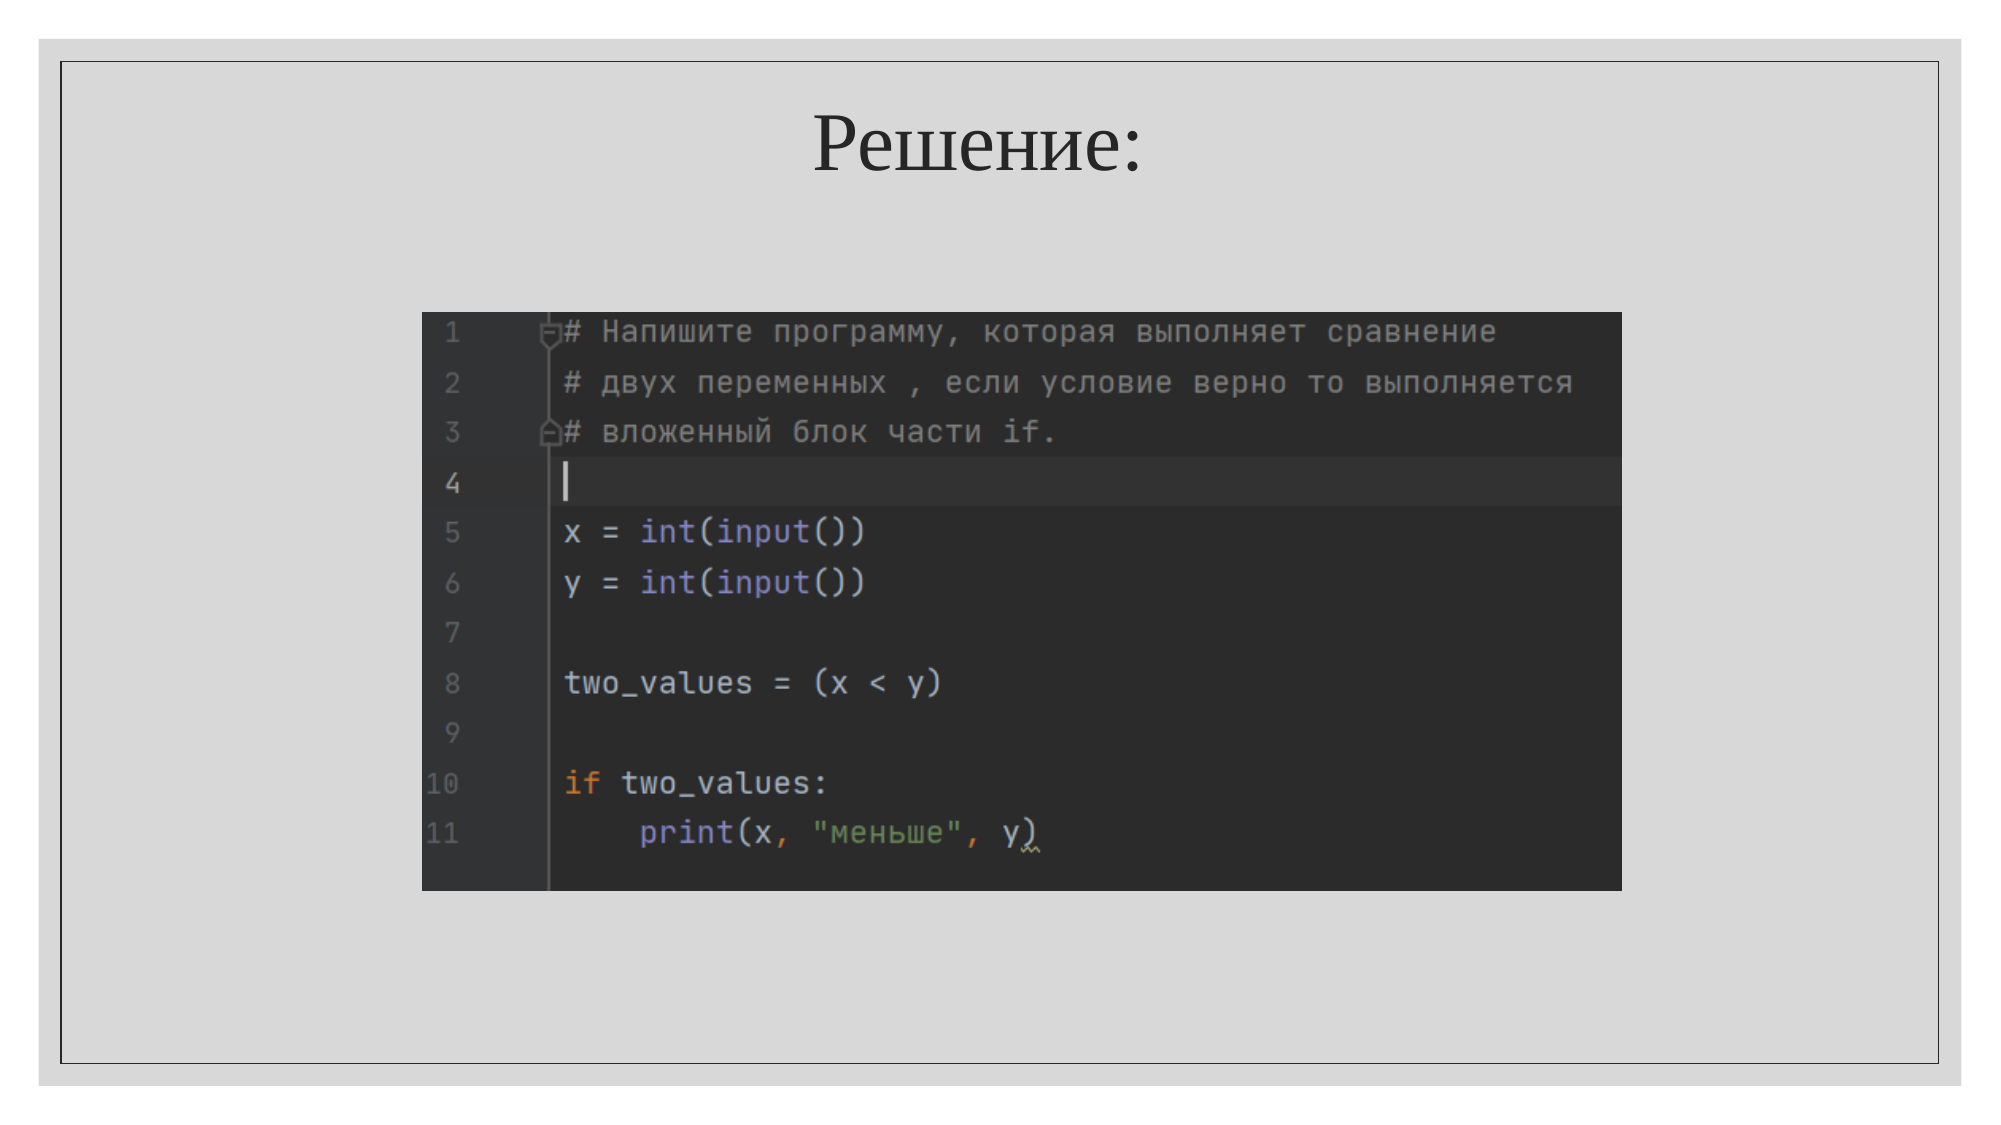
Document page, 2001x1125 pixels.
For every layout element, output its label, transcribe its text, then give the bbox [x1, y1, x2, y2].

title Решение: [153, 30, 1805, 257]
picture [422, 312, 1623, 891]
